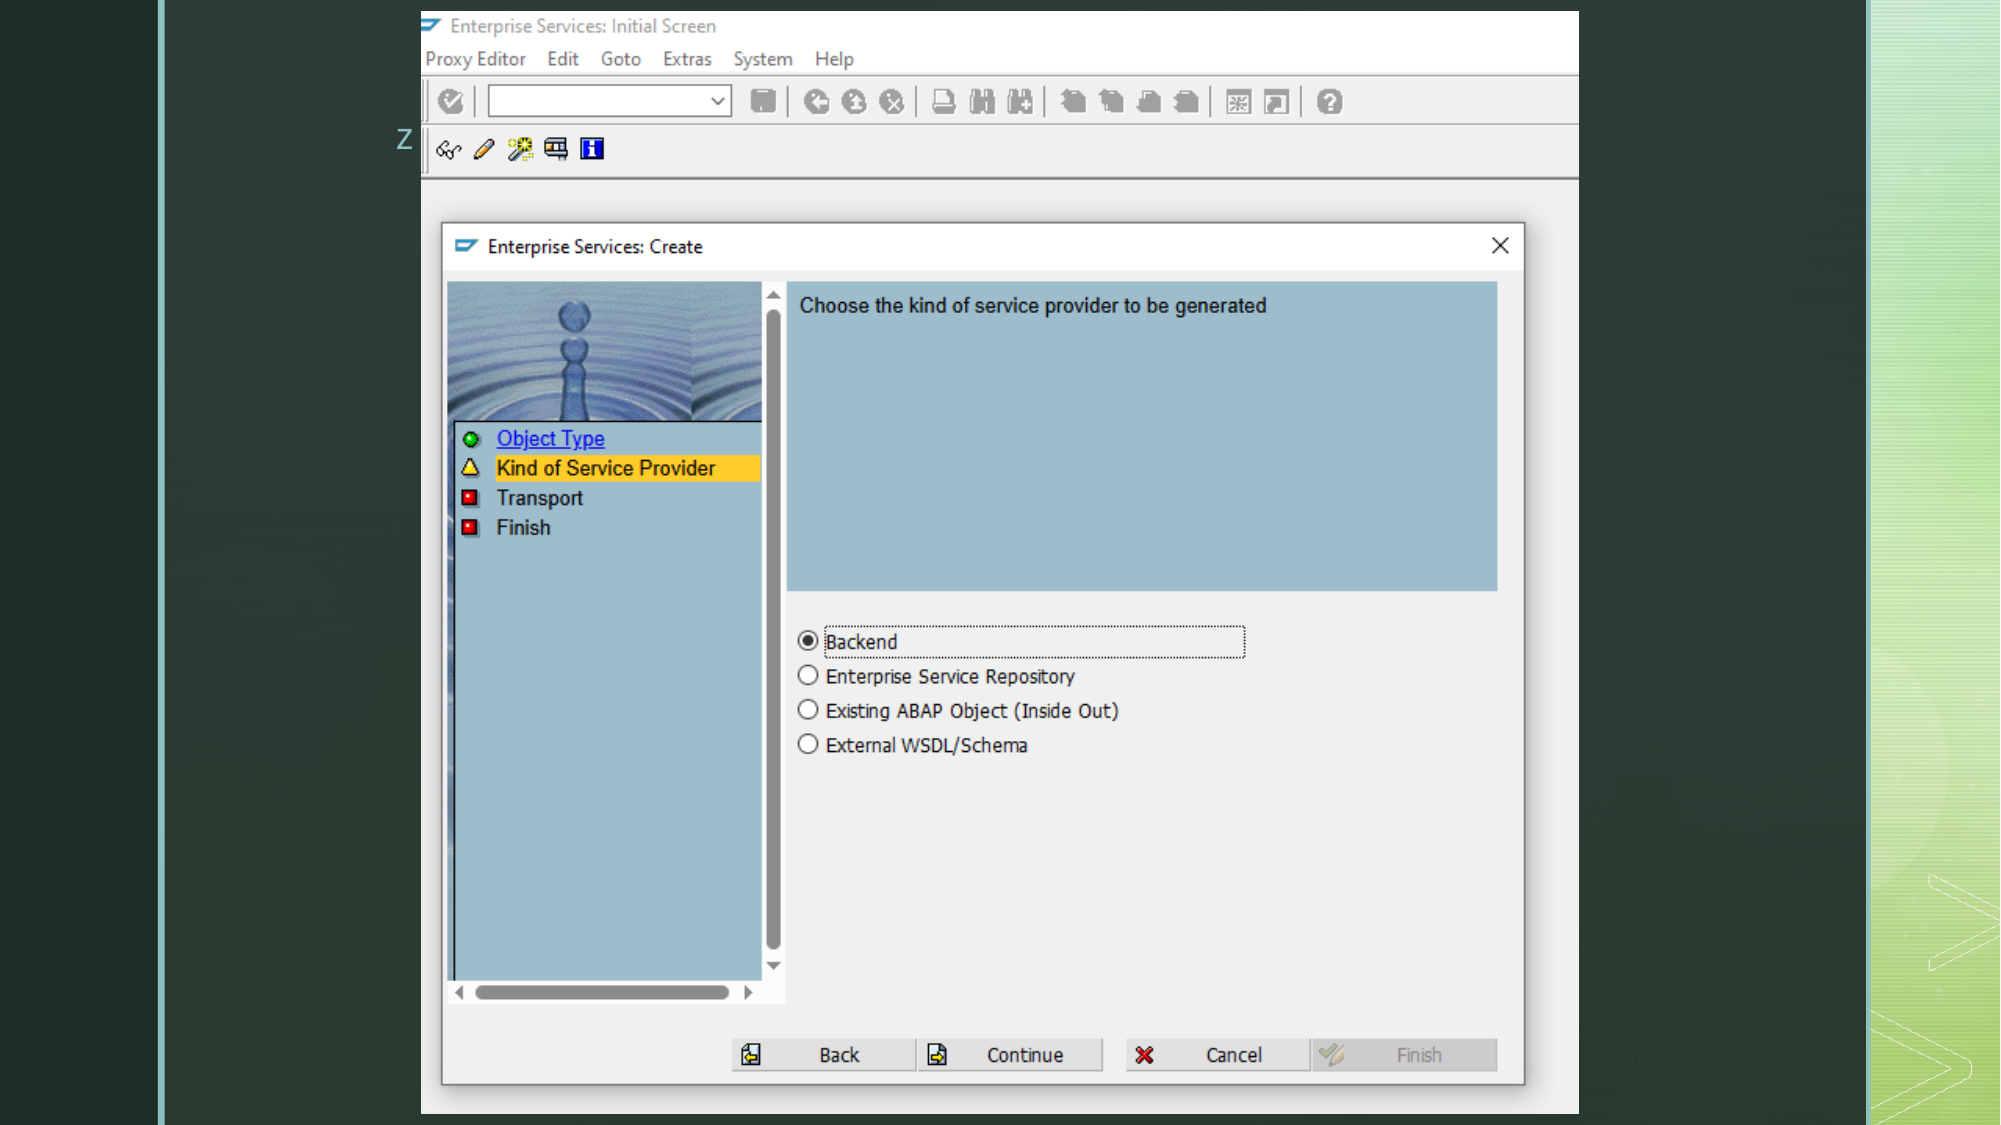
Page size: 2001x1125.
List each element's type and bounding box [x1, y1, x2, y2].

picture [1871, 0, 2001, 1125]
picture [421, 11, 1579, 1114]
